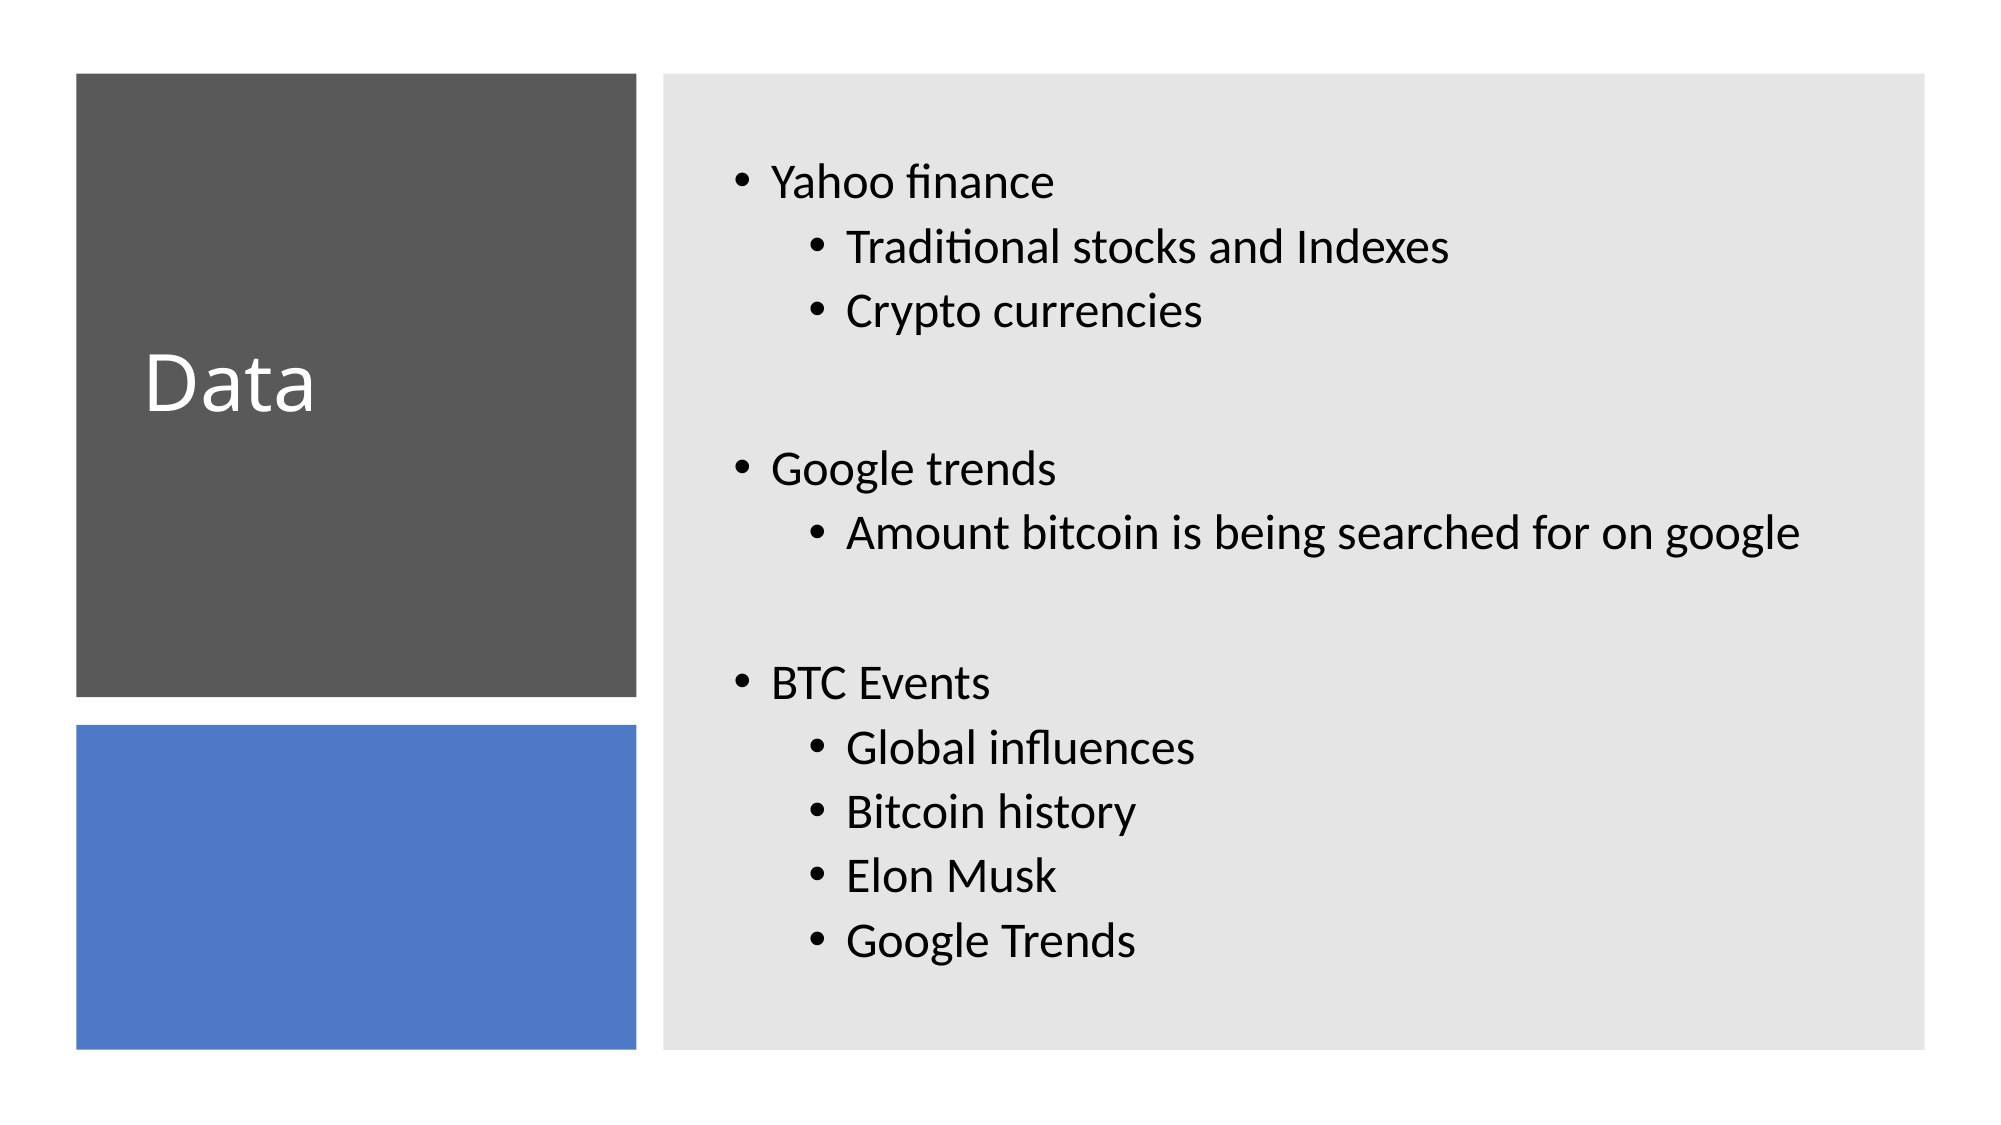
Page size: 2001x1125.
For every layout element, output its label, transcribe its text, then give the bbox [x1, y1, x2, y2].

title Data [127, 120, 595, 652]
text_box [662, 72, 1926, 1051]
text_box [75, 72, 637, 698]
text_box [75, 724, 637, 1051]
list Yahoo finance Traditional stocks and Indexes Crypto currencies Google trends Amount bitcoin is being searched for on google BTC Events Global influences Bitcoin history Elon Musk Google Trends [718, 112, 1873, 1011]
